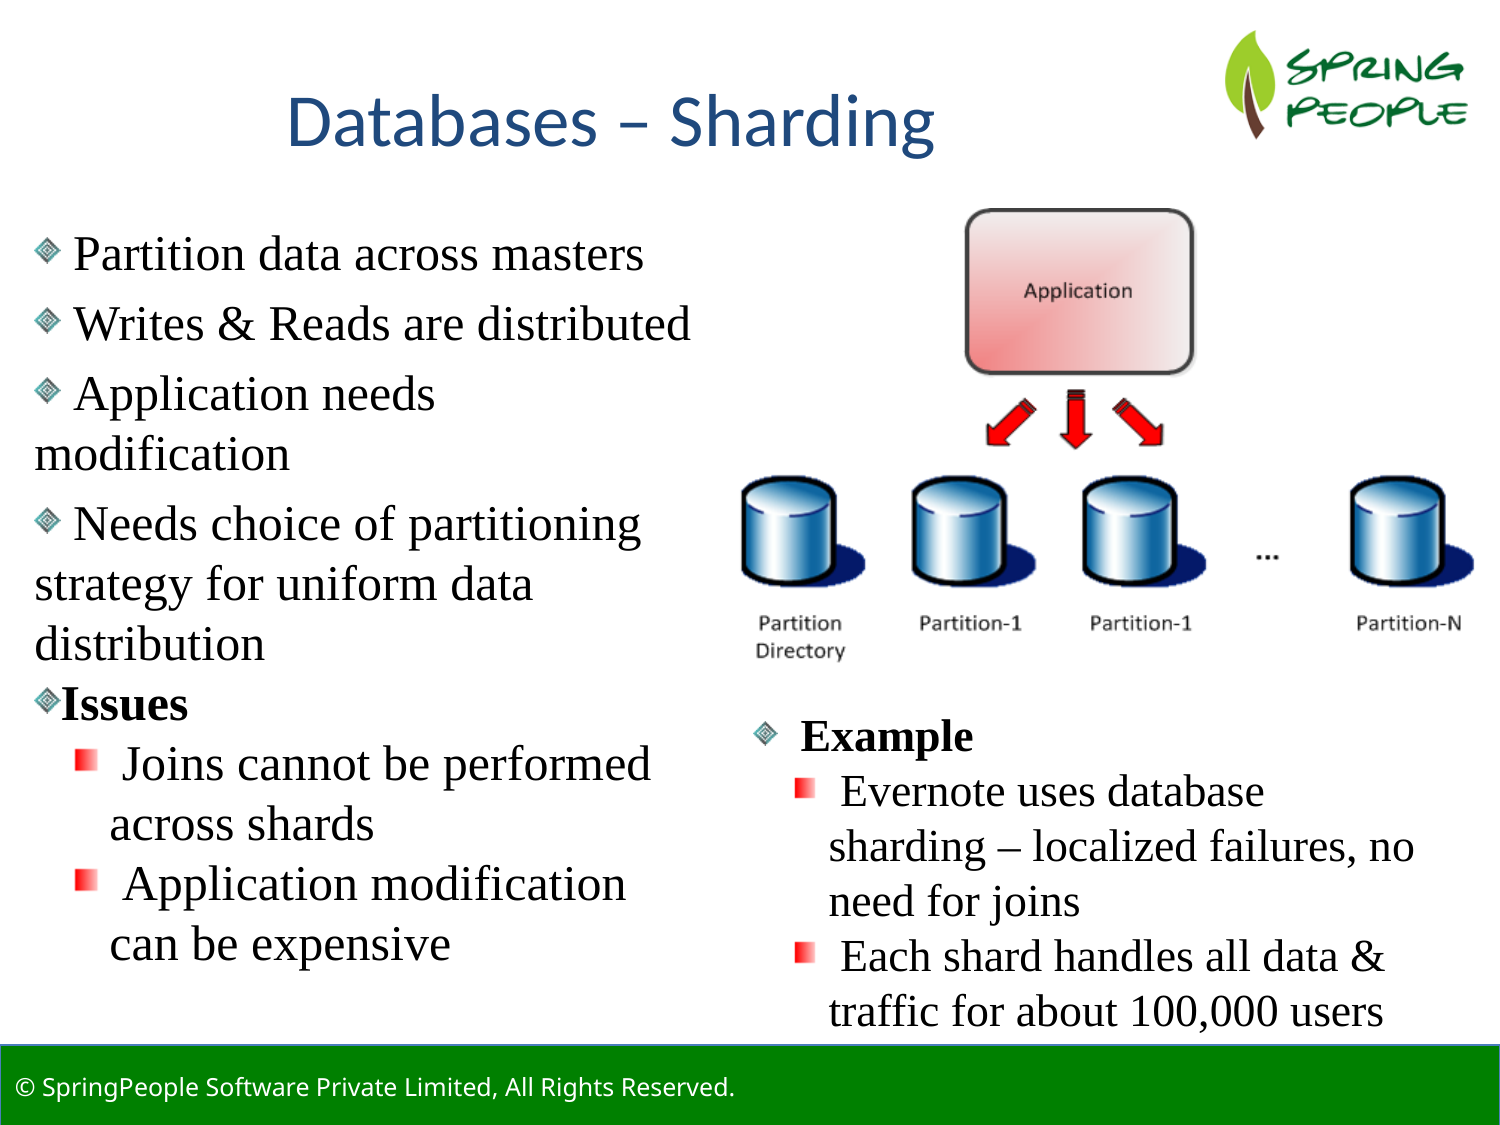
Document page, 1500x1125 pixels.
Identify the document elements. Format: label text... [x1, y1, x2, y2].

picture [34, 507, 61, 534]
picture [34, 307, 61, 334]
picture [34, 237, 61, 264]
picture [73, 747, 101, 774]
picture [34, 687, 61, 714]
picture [721, 208, 1489, 664]
picture [73, 867, 101, 894]
picture [793, 940, 818, 966]
text_box Databases – Sharding [29, 63, 1194, 169]
picture [793, 776, 818, 801]
picture [1216, 30, 1468, 140]
picture [34, 377, 61, 404]
text_box Example Evernote uses database sharding – localized failures, no need for joins Each shard handles all data & traffic for about 100,000 users [738, 698, 1433, 1125]
picture [753, 721, 778, 746]
text_box Partition data across masters Writes & Reads are distributed Application needs modification Needs choice of partitioning strategy for uniform data distribution Issues Joins cannot be performed across shards Application modification can be expensive [19, 213, 714, 1067]
